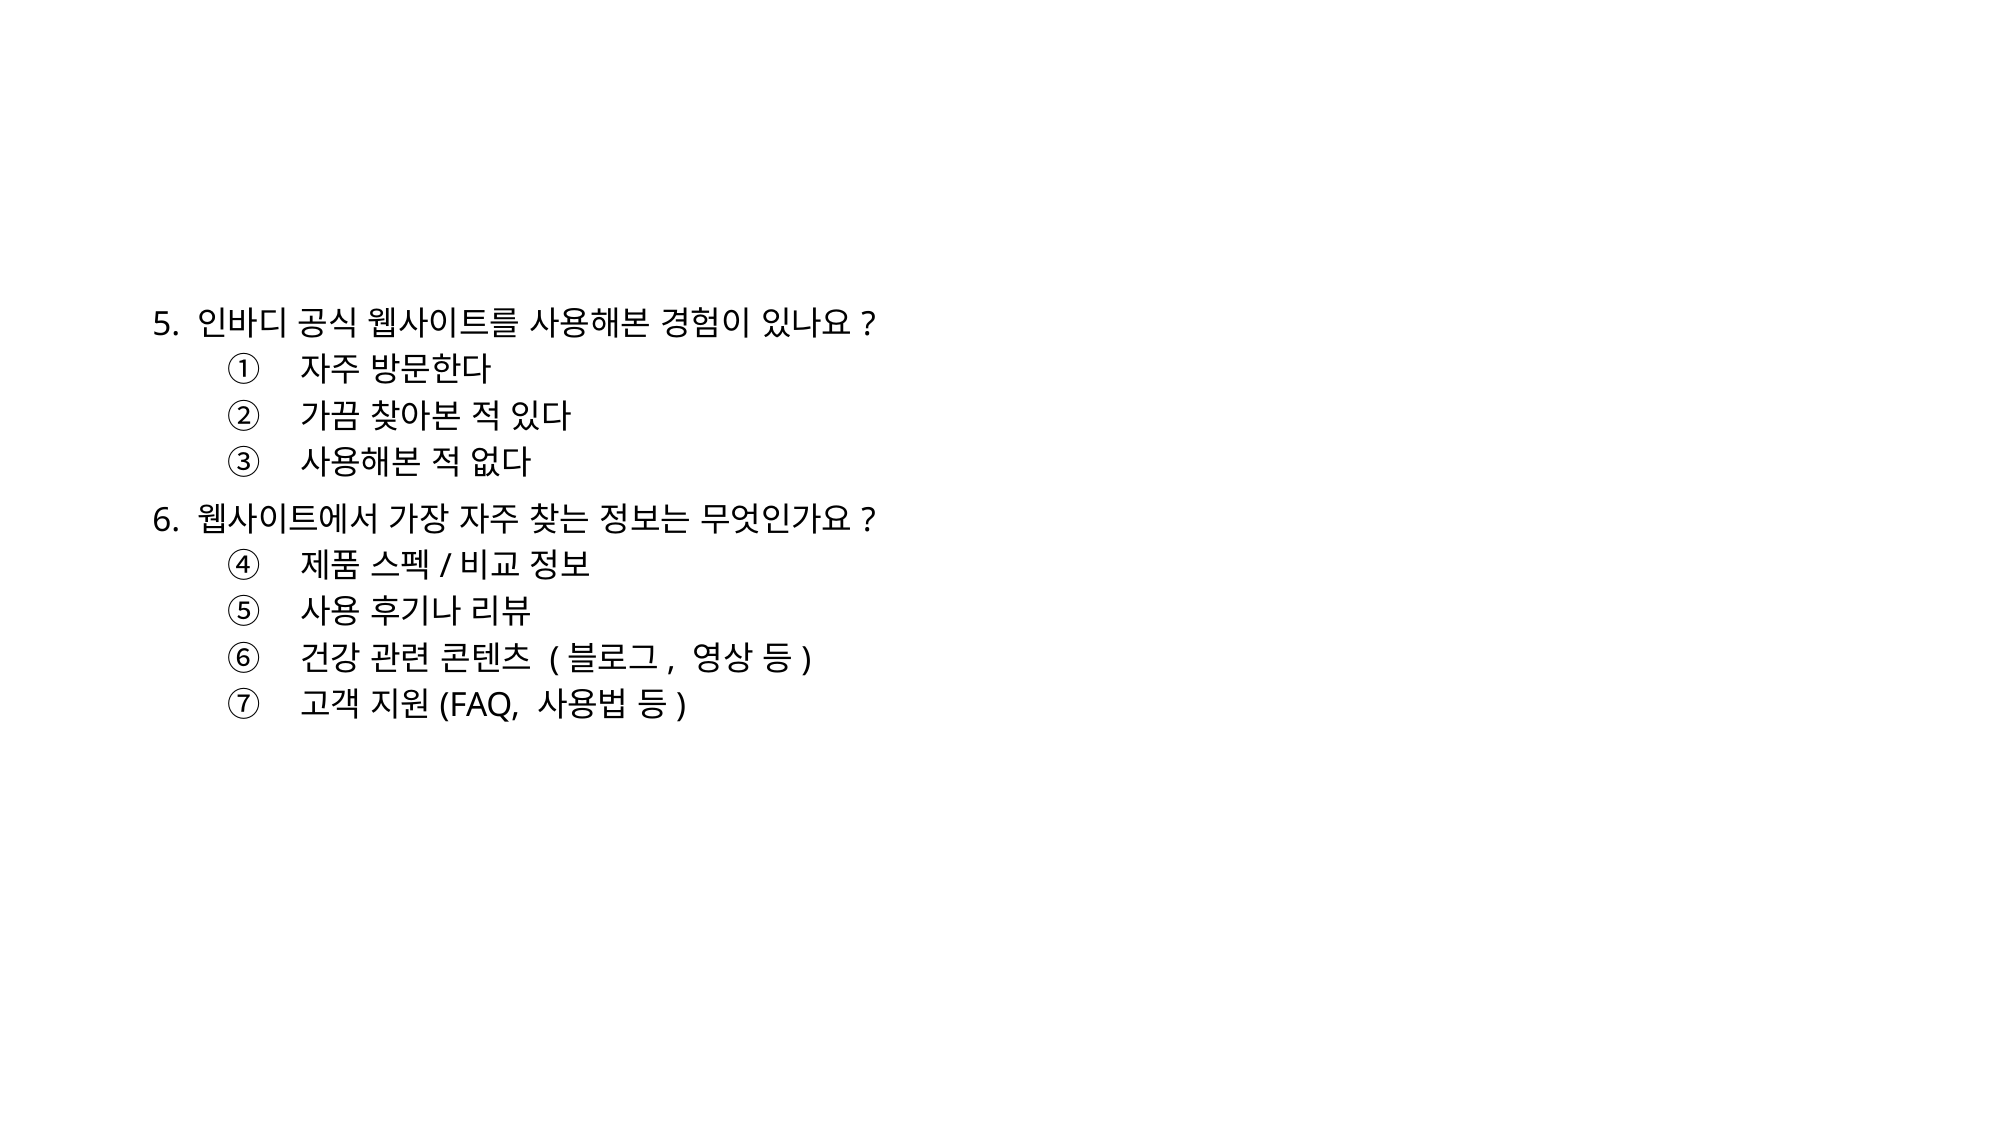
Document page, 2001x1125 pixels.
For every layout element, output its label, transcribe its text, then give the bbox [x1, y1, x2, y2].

list 5. 인바디 공식 웹사이트를 사용해본 경험이 있나요? 자주 방문한다 가끔 찾아본 적 있다 사용해본 적 없다 6. 웹사이트에서 가장 자주 찾는 정보는 무엇인가요? 제품 스펙/비교 정보 사용 후기나 리뷰 건강 관련 콘텐츠 (블로그, 영상 등) 고객 지원(FAQ, 사용법 등) [137, 299, 1863, 1014]
